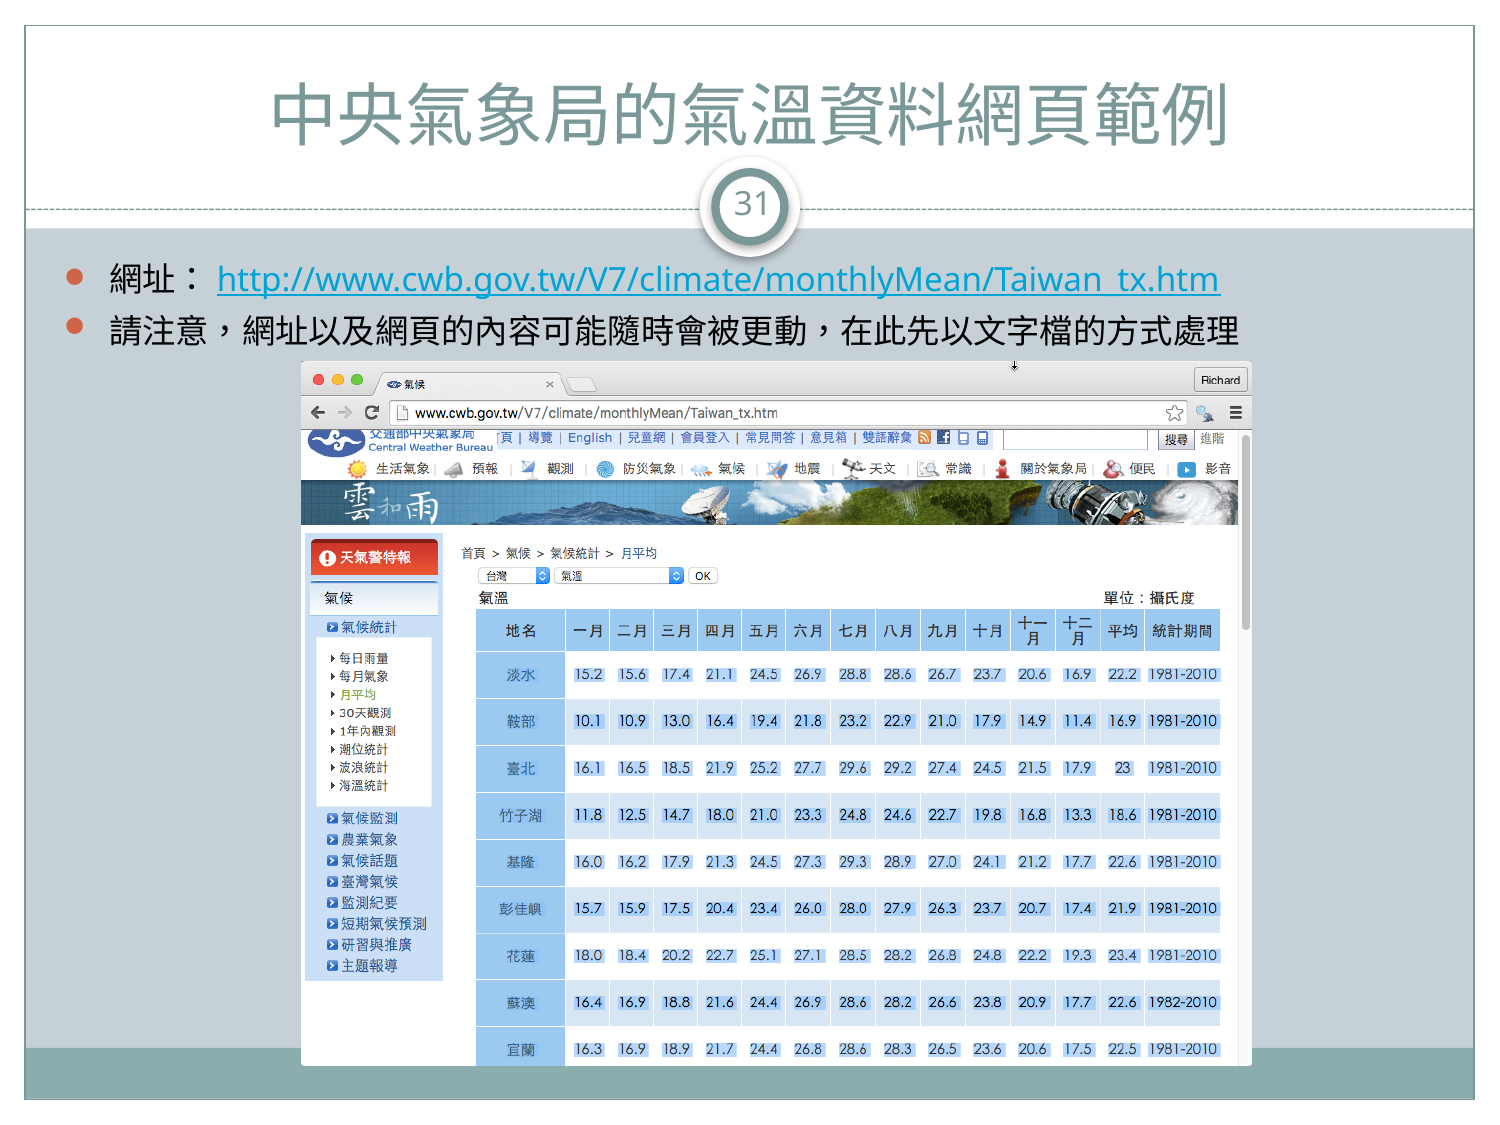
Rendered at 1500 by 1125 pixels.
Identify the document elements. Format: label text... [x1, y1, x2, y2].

picture [300, 361, 1253, 1067]
title 中央氣象局的氣溫資料網頁範例 [49, 37, 1450, 162]
list 網址：http://www.cwb.gov.tw/V7/climate/monthlyMean/Taiwan_tx.htm 請注意，網址以及網頁的內容可能隨時會被更動，在此先以文字檔的方式處理 [49, 250, 1445, 1001]
slide_number 31 [715, 168, 791, 241]
